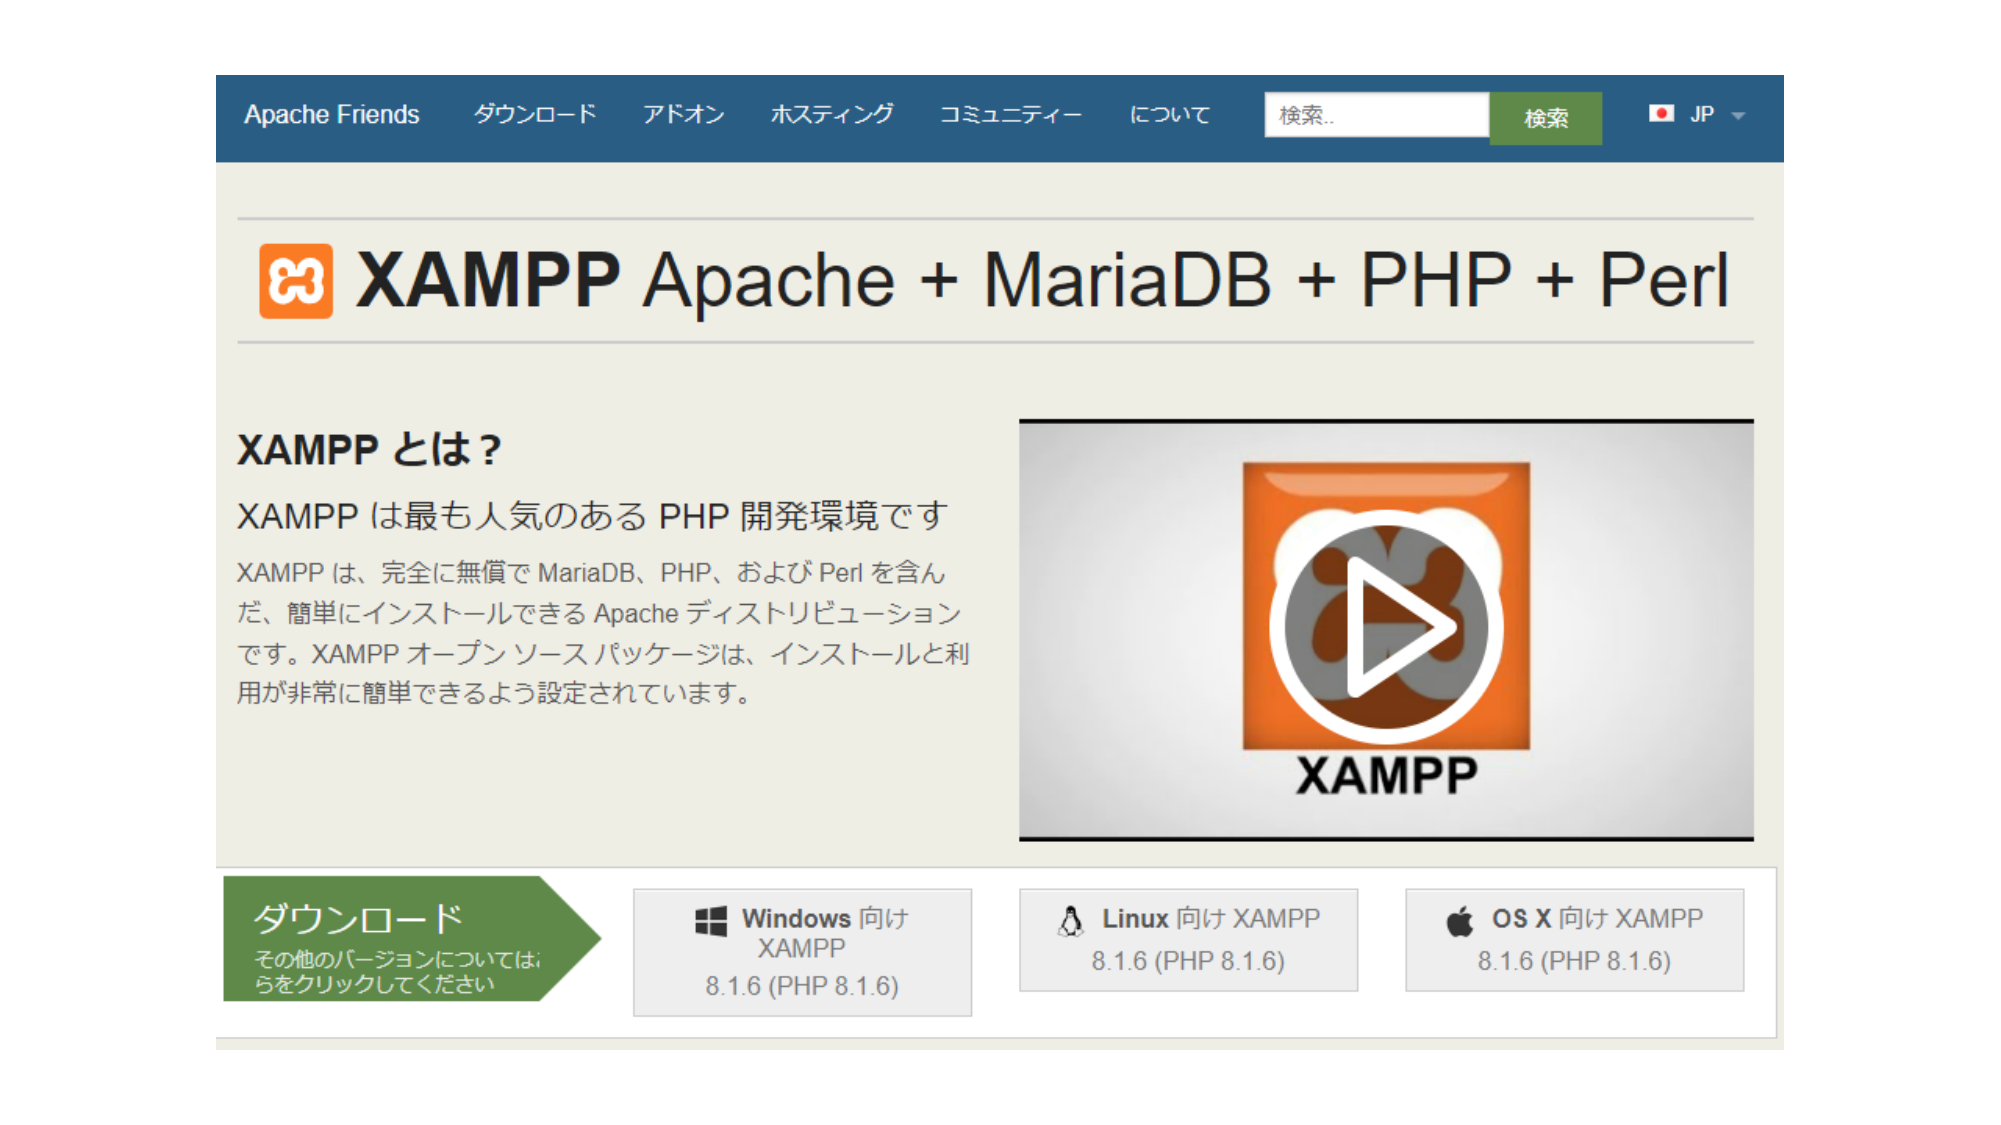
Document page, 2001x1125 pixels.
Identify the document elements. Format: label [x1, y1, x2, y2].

picture [216, 75, 1784, 1050]
